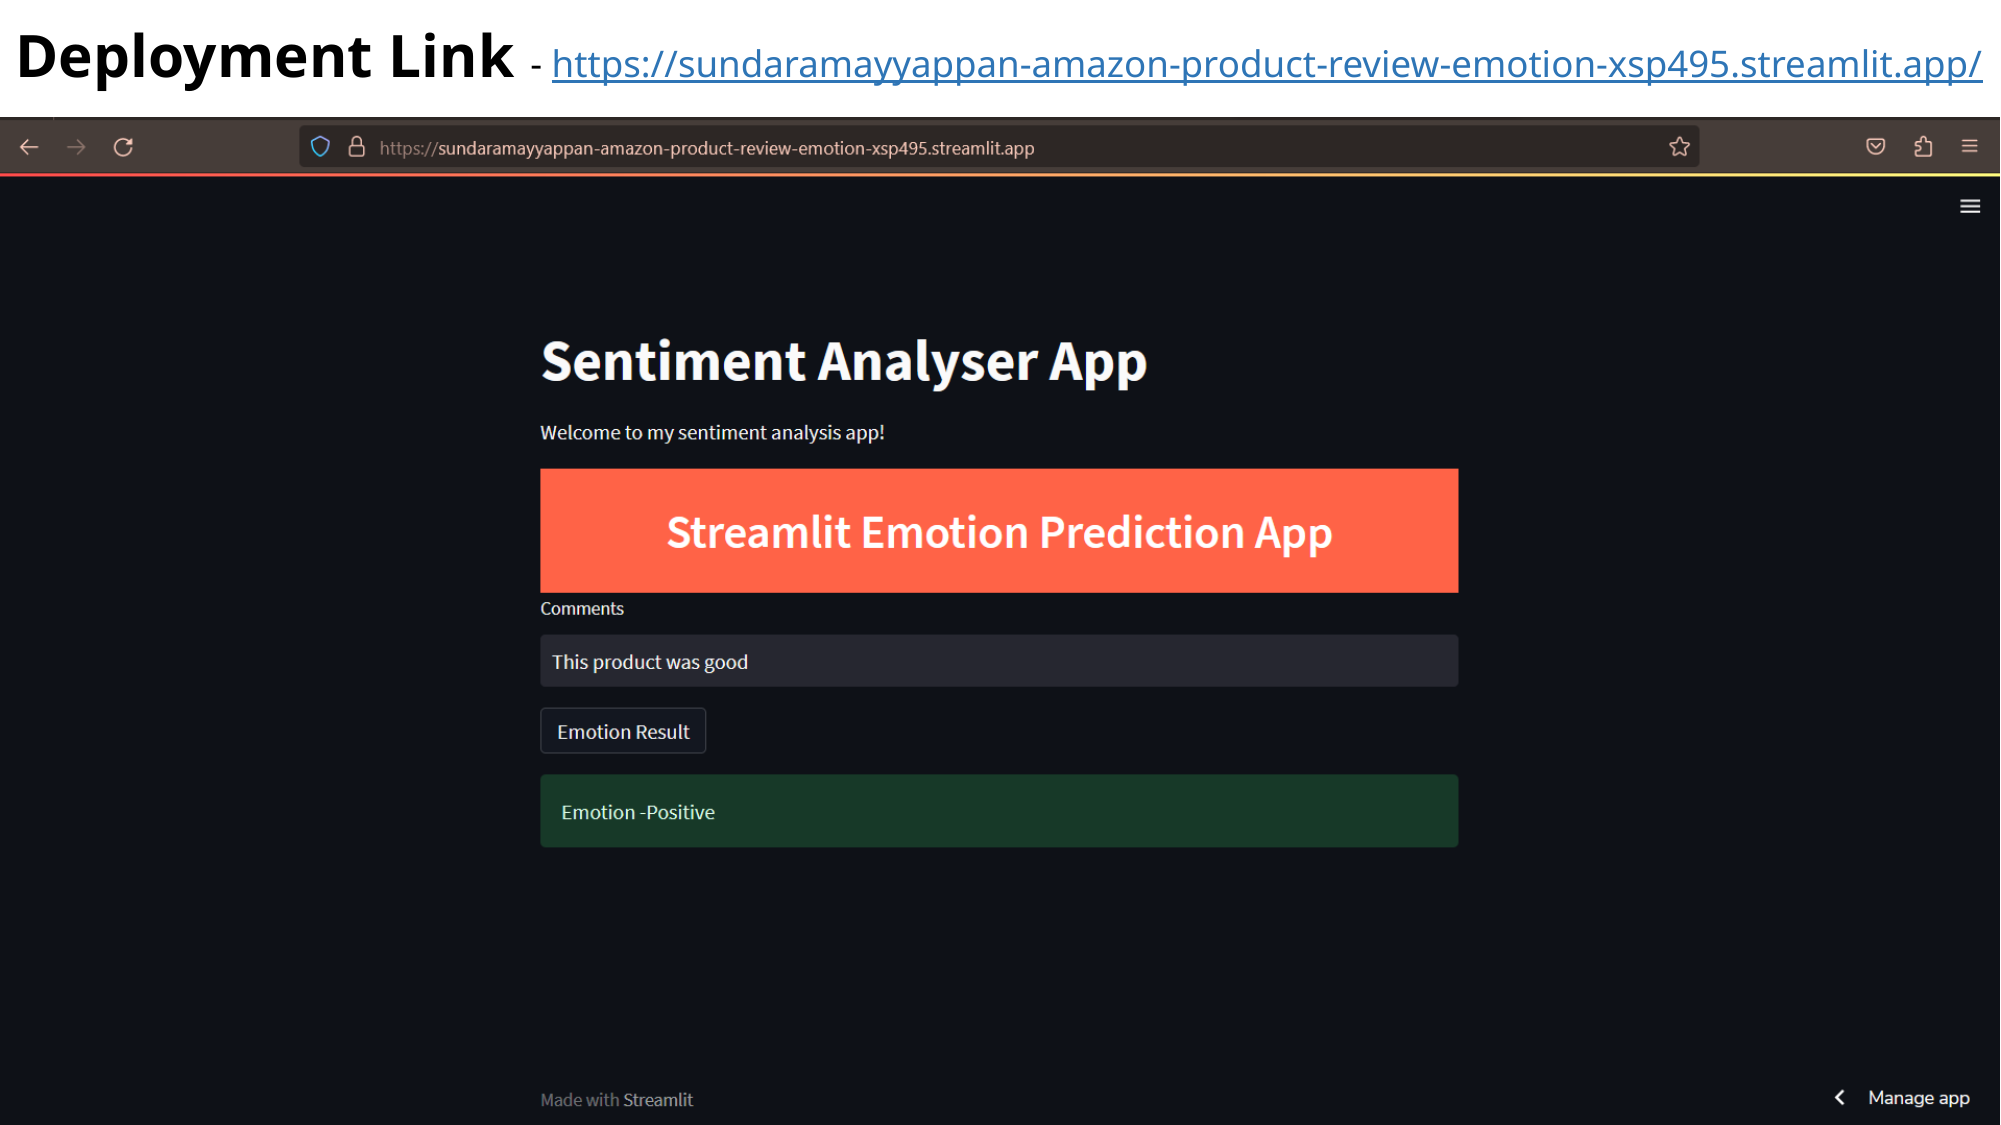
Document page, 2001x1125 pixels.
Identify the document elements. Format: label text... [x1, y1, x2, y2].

picture [0, 117, 2000, 1125]
title Deployment Link - https://sundaramayyappan-amazon-product-review-emotion-xsp495.streamlit.app/ [0, 0, 2000, 117]
